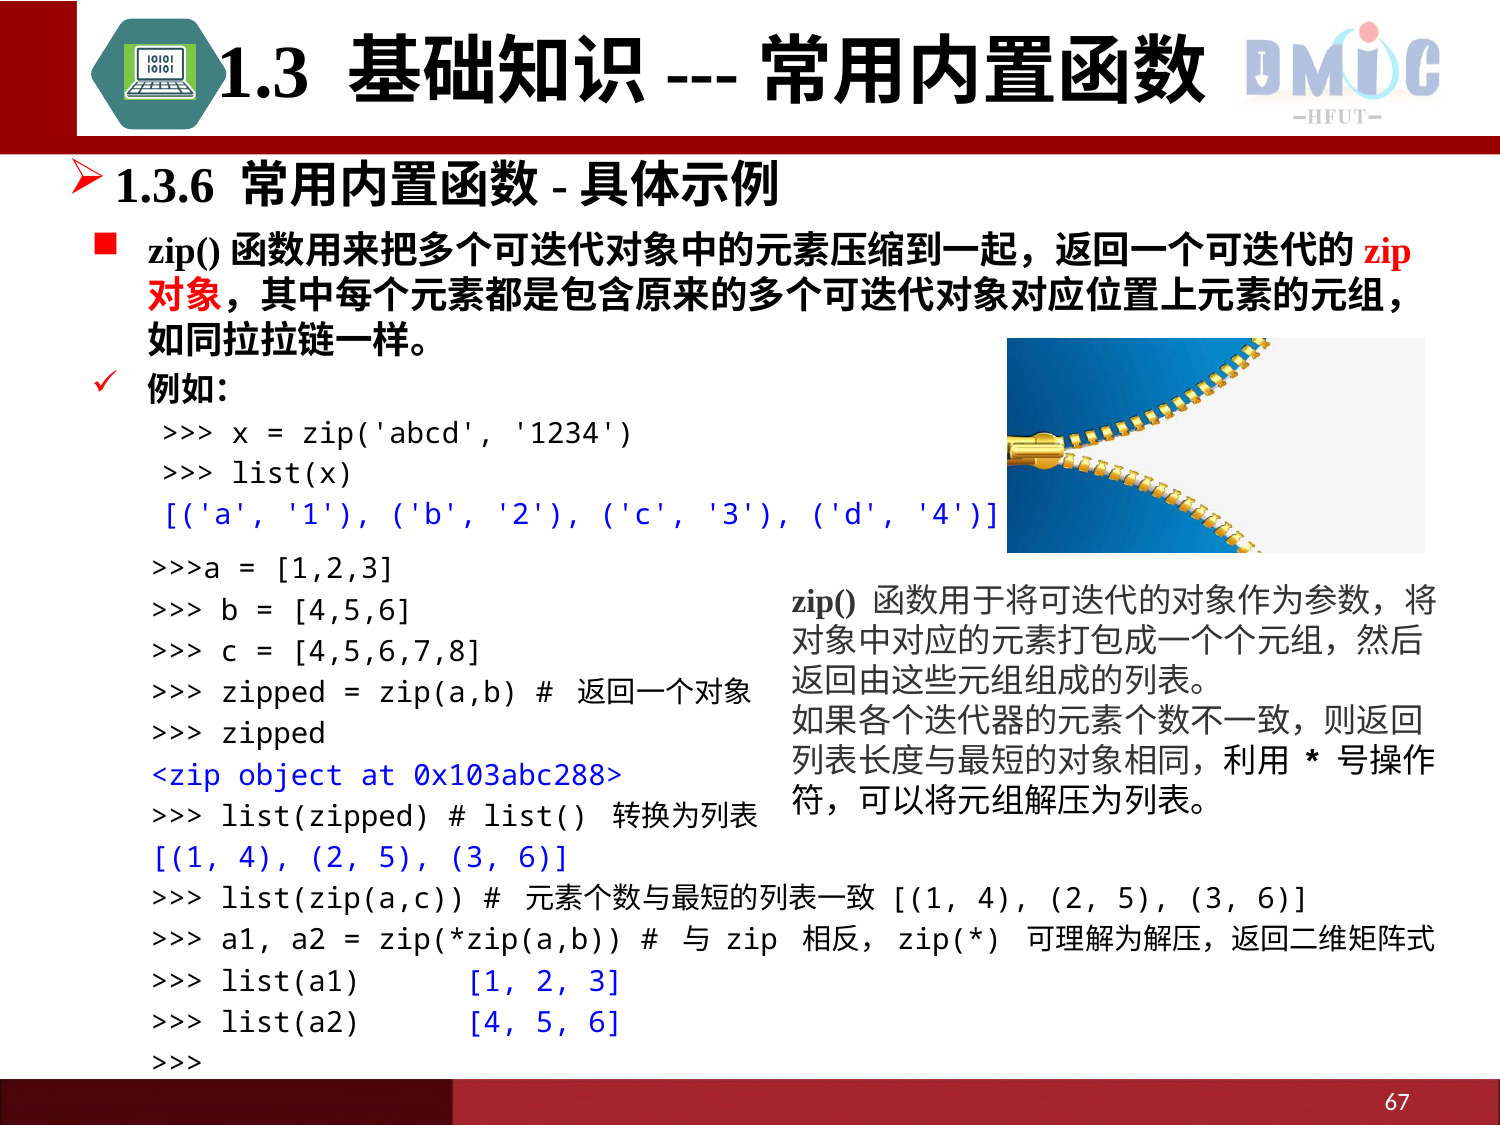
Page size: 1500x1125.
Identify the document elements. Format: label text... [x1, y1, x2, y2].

picture [0, 1079, 1500, 1125]
text_box zip() 函数用于将可迭代的对象作为参数，将对象中对应的元素打包成一个个元组，然后返回由这些元组组成的列表。 如果各个迭代器的元素个数不一致，则返回列表长度与最短的对象相同，利用 * 号操作符，可以将元组解压为列表。 [776, 571, 1465, 827]
text_box >>>a = [1,2,3] >>> b = [4,5,6] >>> c = [4,5,6,7,8] >>> zipped = zip(a,b) # 返回一个对象 >>> zipped <zip object at 0x103abc288> >>> list(zipped) # list() 转换为列表 [(1, 4), (2, 5), (3, 6)] >>> list(zip(a,c)) # 元素个数与最短的列表一致 [(1, 4), (2, 5), (3, 6)] >>> a1, a2 = zip(*zip(a,b)) # 与 zip 相反，zip(*) 可理解为解压，返回二维矩阵式 >>> list(a1) [1, 2, 3] >>> list(a2) [4, 5, 6] >>> [135, 542, 1484, 1107]
list zip()函数用来把多个可迭代对象中的元素压缩到一起，返回一个可迭代的zip对象，其中每个元素都是包含原来的多个可迭代对象对应位置上元素的元组，如同拉拉链一样。 例如： >>> x = zip('abcd', '1234') >>> list(x) [('a', '1'), ('b', '2'), ('c', '3'), ('d', '4')] [76, 218, 1448, 777]
slide_number 67 [1074, 1107, 1425, 1119]
table_cell 把整数x转换为二进制串表示形式 [1316, 21, 1472, 132]
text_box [90, 14, 1313, 130]
picture [1007, 338, 1426, 554]
text_box 1.3.6 常用内置函数-具体示例 [53, 144, 981, 220]
